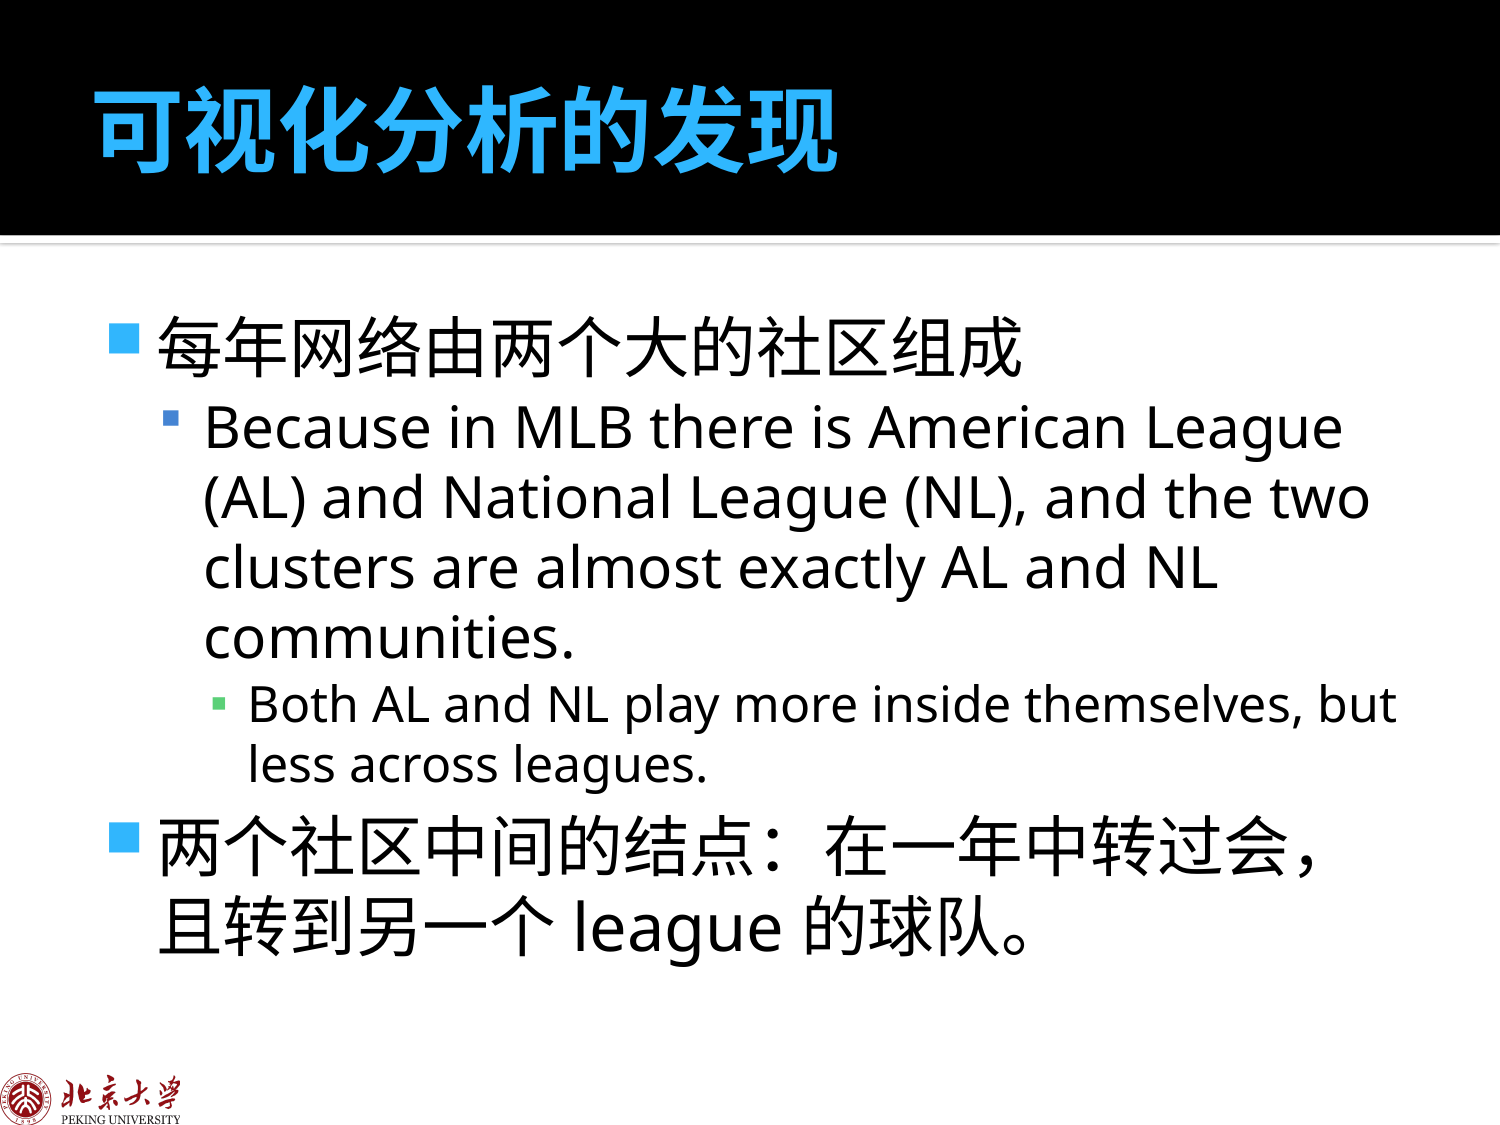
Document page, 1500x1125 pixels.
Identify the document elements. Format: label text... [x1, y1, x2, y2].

title 可视化分析的发现 [75, 25, 1425, 231]
list 每年网络由两个大的社区组成 Because in MLB there is American League (AL) and National League (NL), and the two clusters are almost exactly AL and NL communities. Both AL and NL play more inside themselves, but less across leagues. 两个社区中间的结点：在一年中转过会，且转到另一个league的球队。 [75, 291, 1425, 1050]
